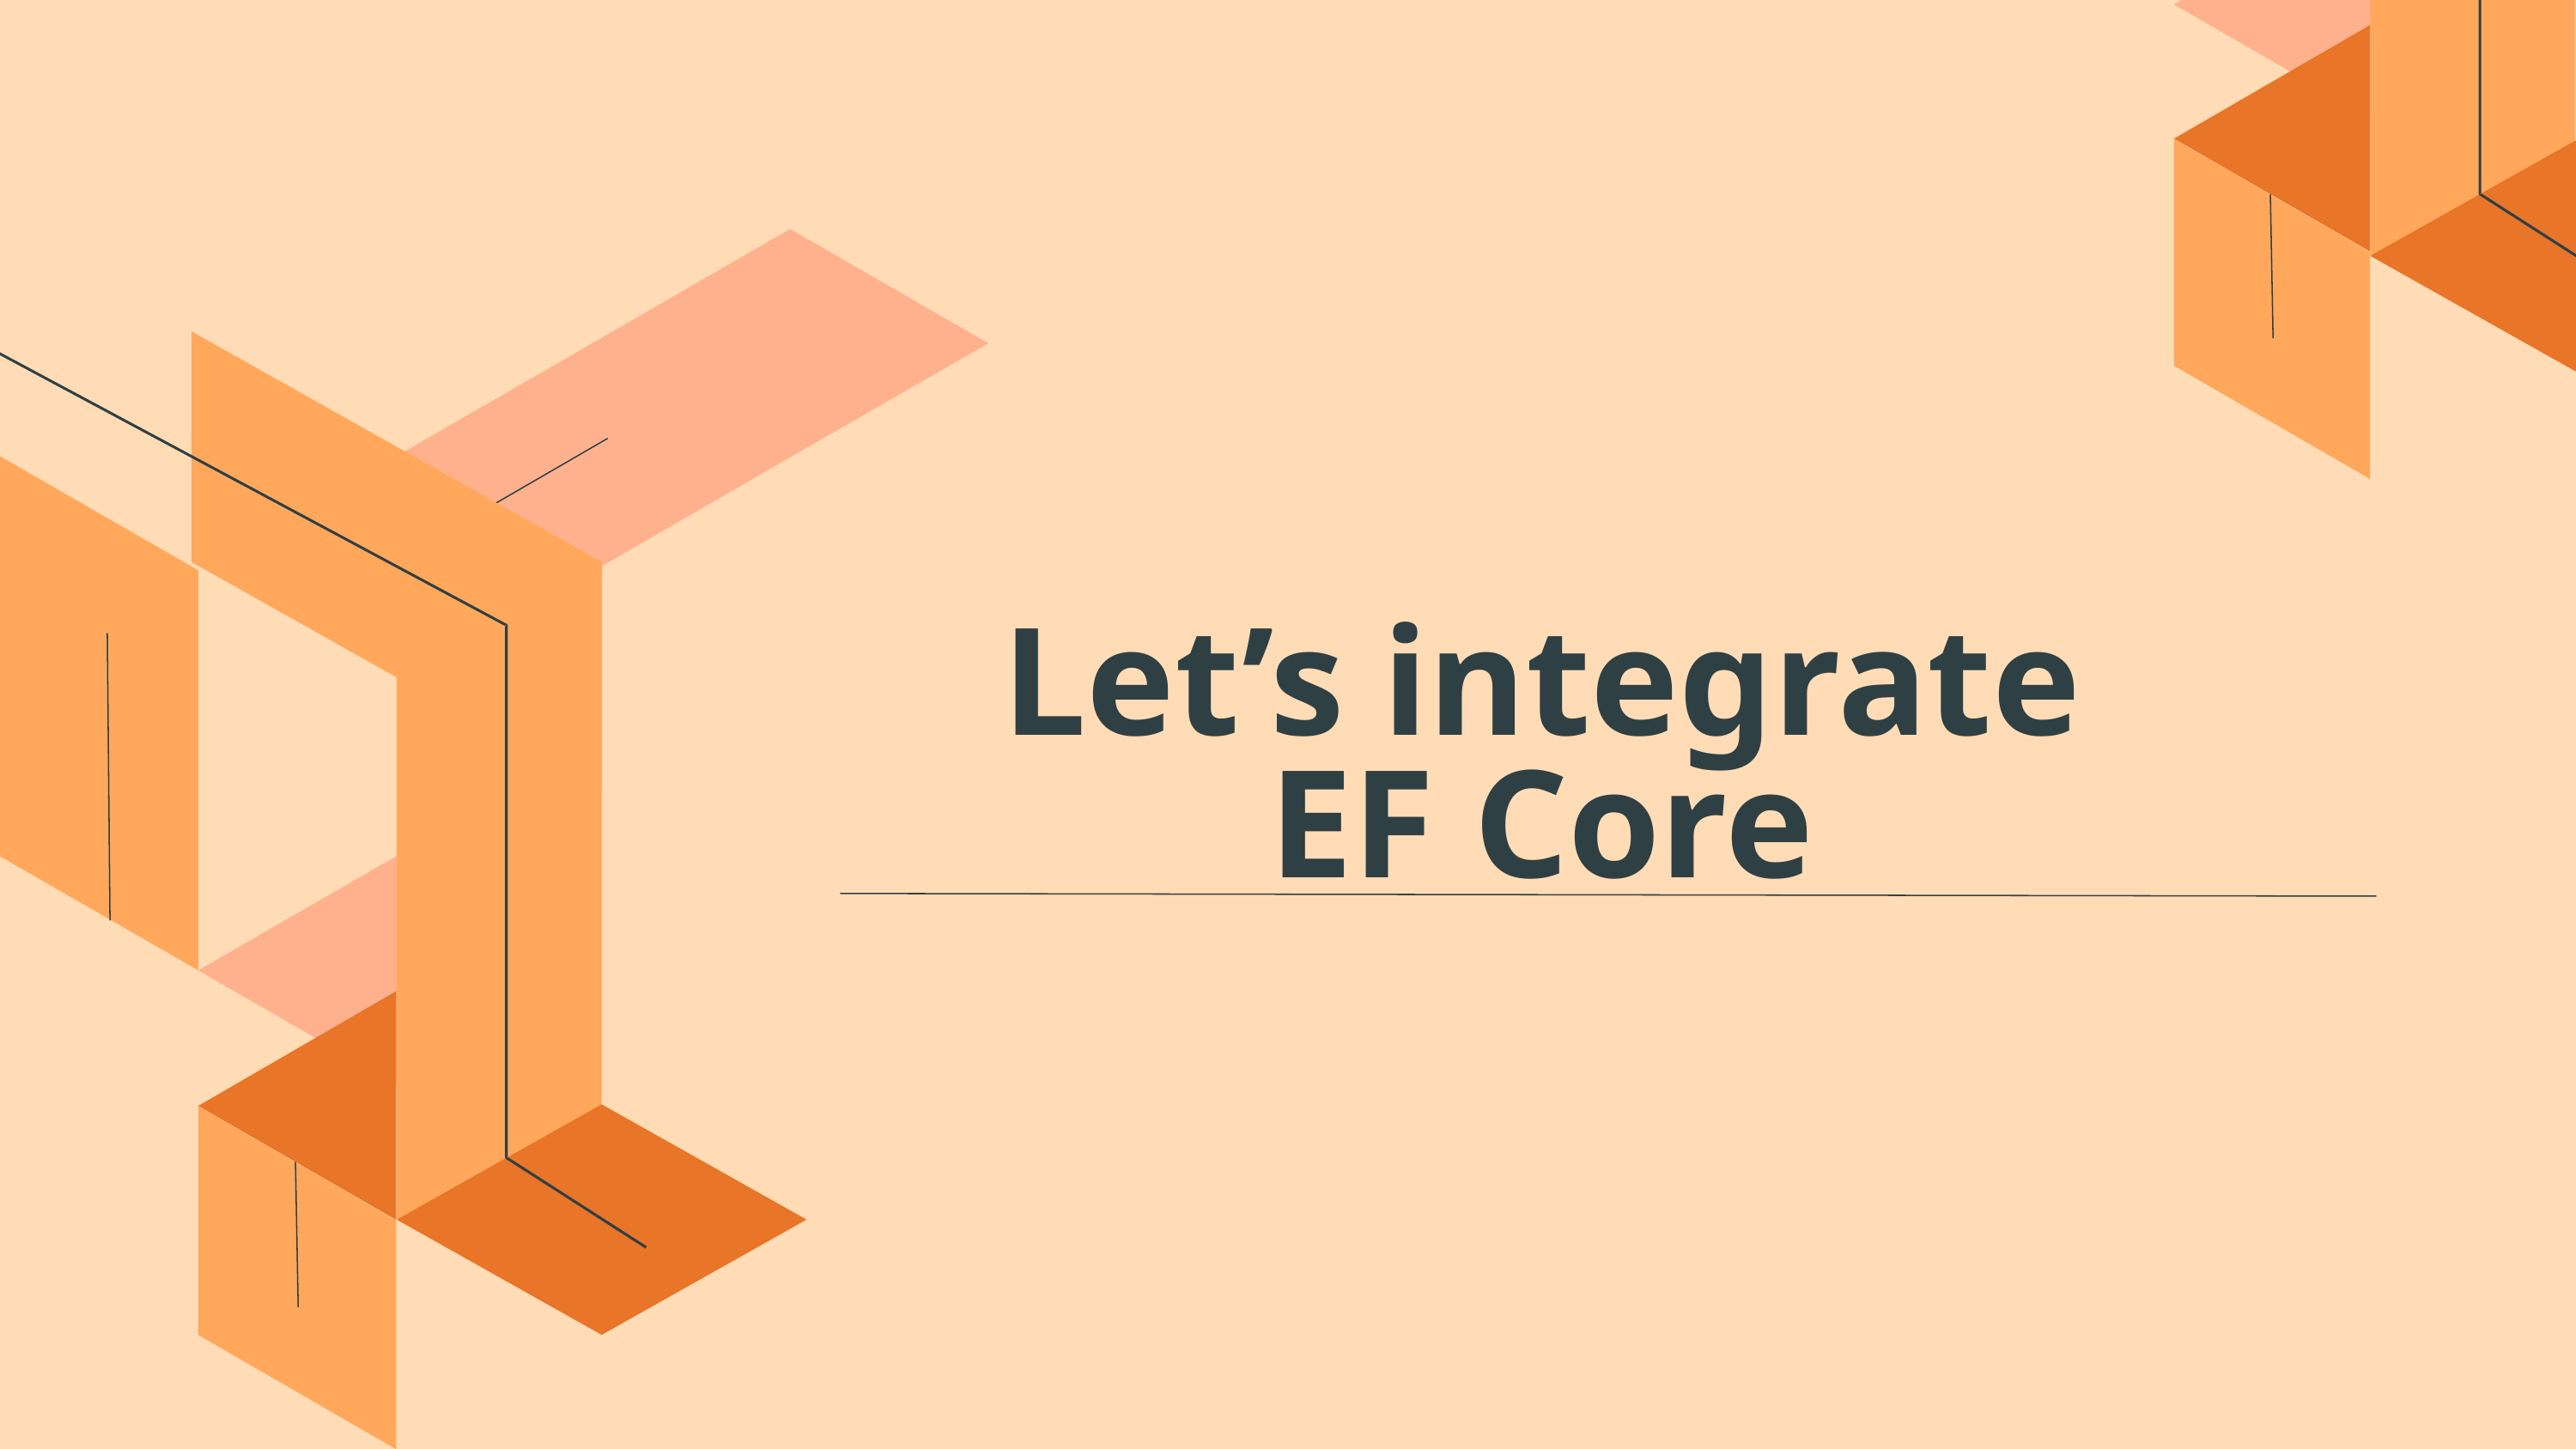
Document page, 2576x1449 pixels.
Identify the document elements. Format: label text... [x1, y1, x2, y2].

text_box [2173, 293, 2371, 480]
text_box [396, 1104, 807, 1336]
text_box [394, 228, 989, 573]
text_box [0, 314, 648, 1249]
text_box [197, 1256, 397, 1449]
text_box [2370, 293, 2576, 372]
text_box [1987, 0, 2576, 286]
text_box Let’s integrate EF Core [908, 621, 2174, 908]
